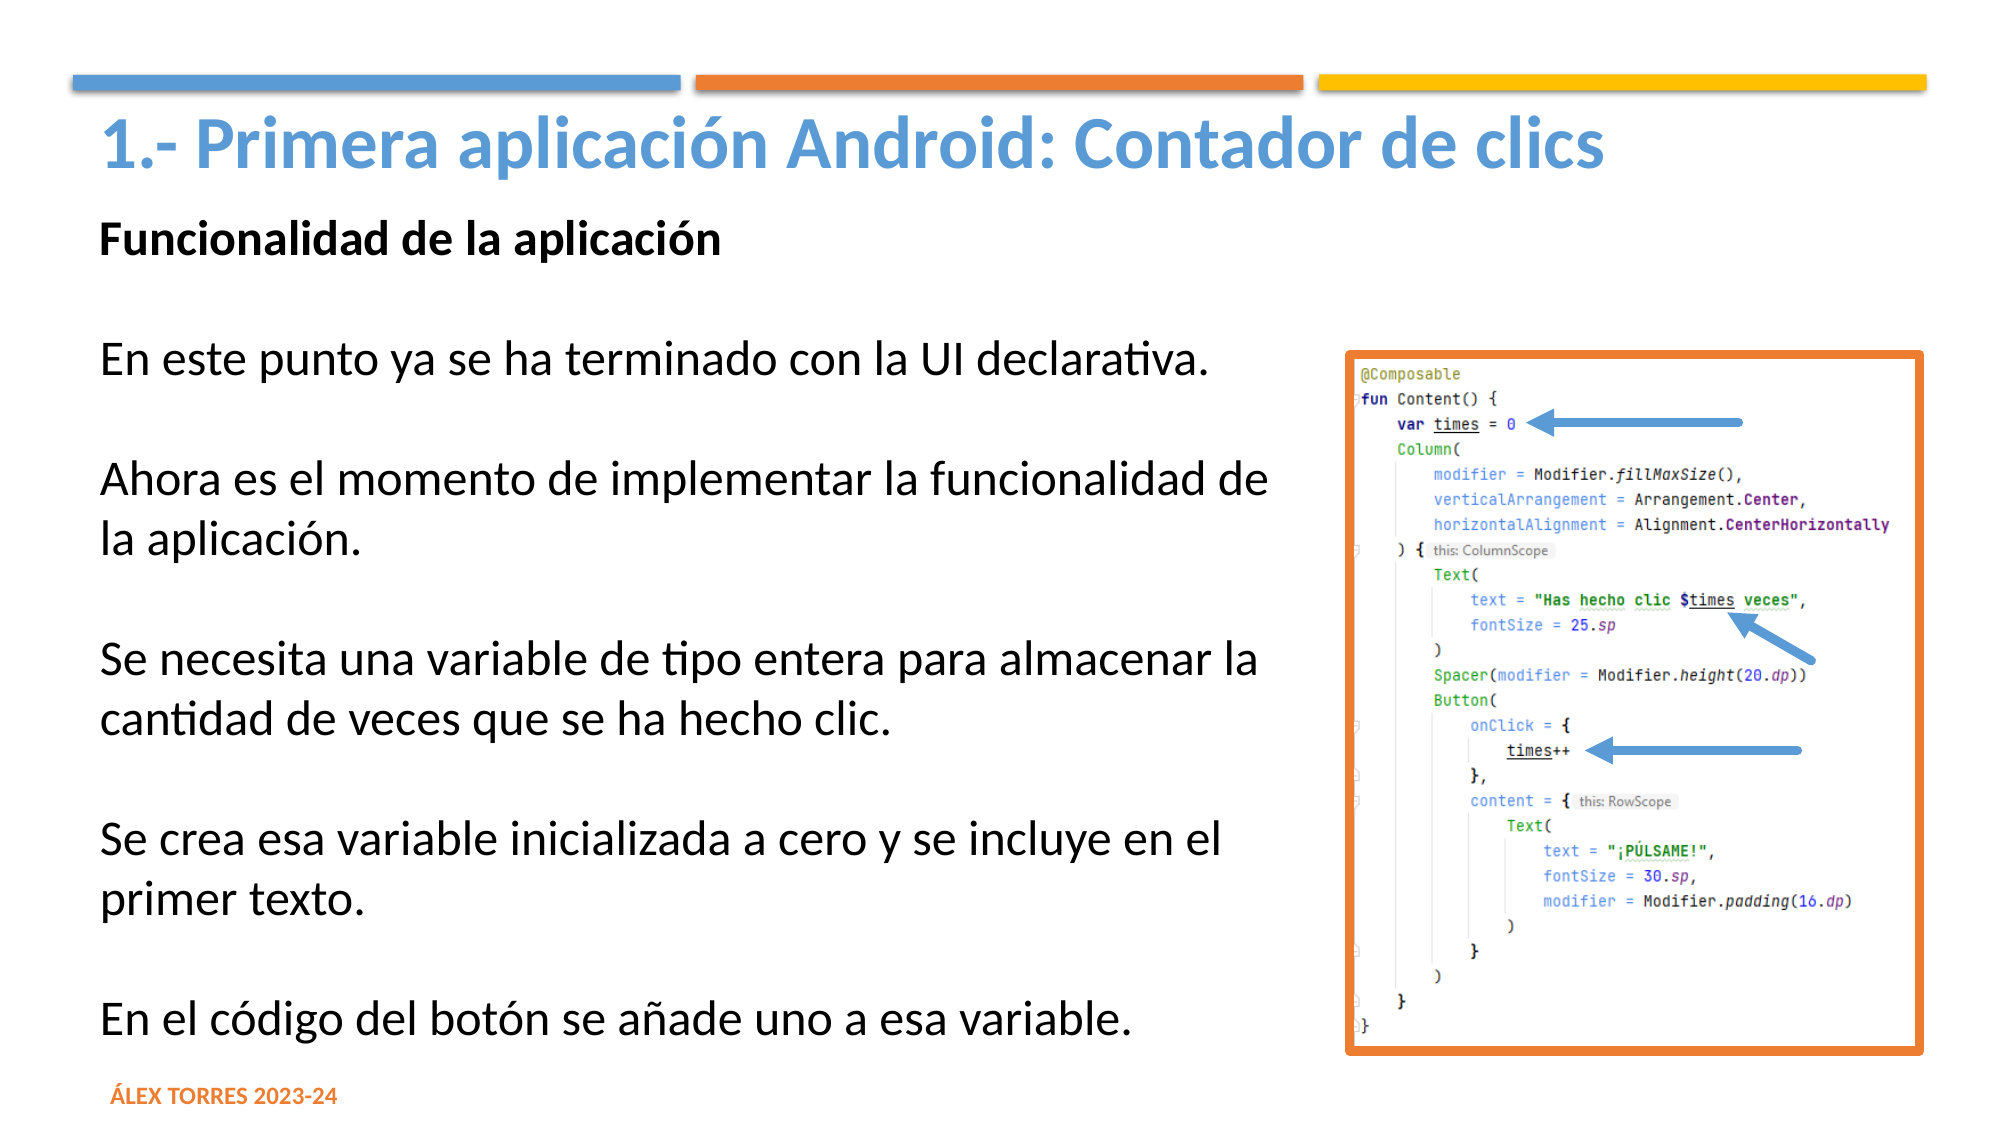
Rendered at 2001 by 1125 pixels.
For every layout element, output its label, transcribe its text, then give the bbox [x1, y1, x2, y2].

picture [1353, 358, 1916, 1047]
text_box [1726, 611, 1812, 662]
text_box Funcionalidad de la aplicación En este punto ya se ha terminado con la UI declarativa. Ahora es el momento de implementar la funcionalidad de la aplicación. Se necesita una variable de tipo entera para almacenar la cantidad de veces que se ha hecho clic. Se crea esa variable inicializada a cero y se incluye en el primer texto. En el código del botón se añade uno a esa variable. [85, 190, 1331, 1074]
text_box 1.- Primera aplicación Android: Contador de clics [85, 78, 1915, 188]
